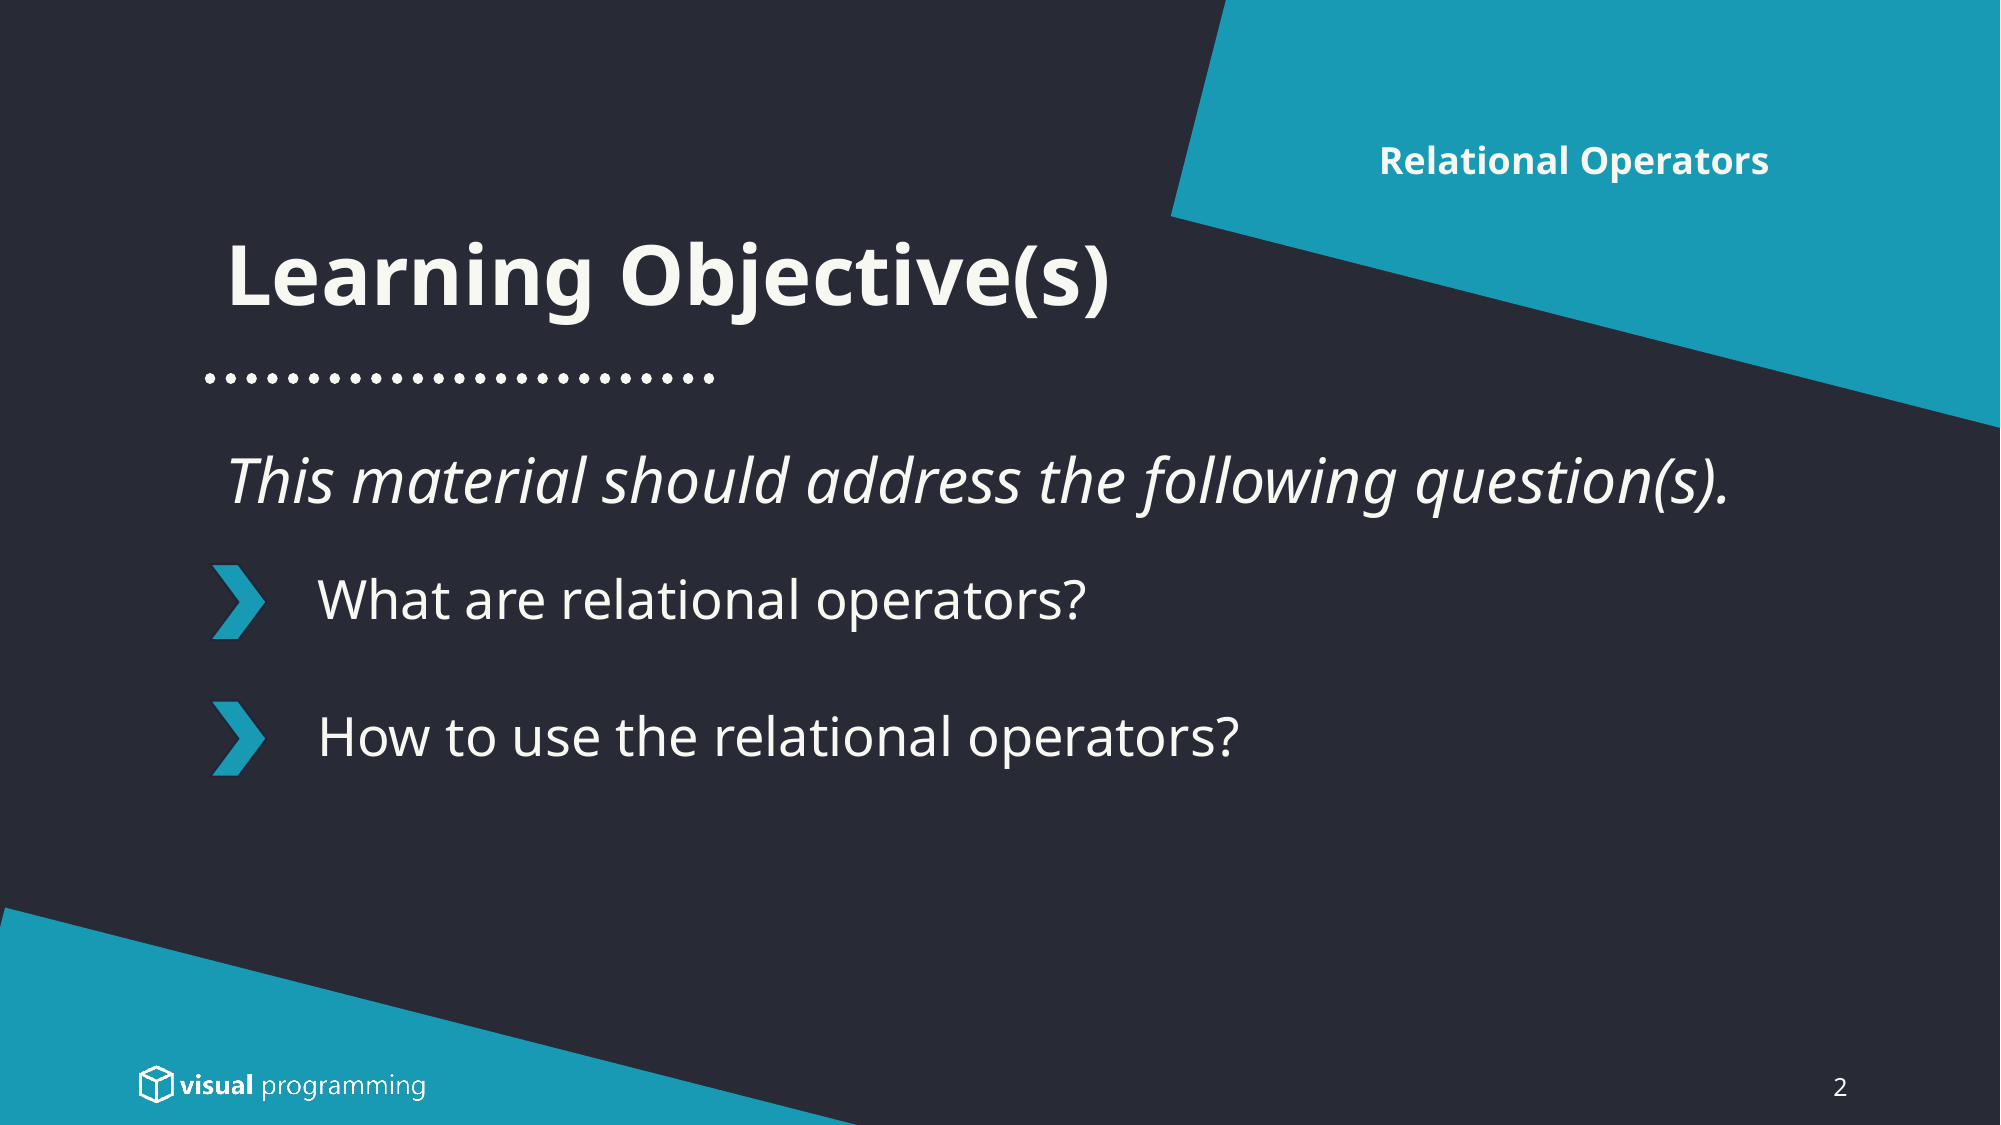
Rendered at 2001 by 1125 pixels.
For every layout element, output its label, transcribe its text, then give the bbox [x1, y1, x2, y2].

picture [137, 1059, 443, 1117]
list Learning Objective(s) [210, 218, 1785, 339]
list This material should address the following question(s). [210, 449, 1785, 518]
slide_number 2 [1751, 1058, 1863, 1119]
list Relational Operators [1294, 114, 1785, 212]
list How to use the relational operators? [302, 686, 1785, 792]
title What are relational operators? [302, 549, 1785, 655]
